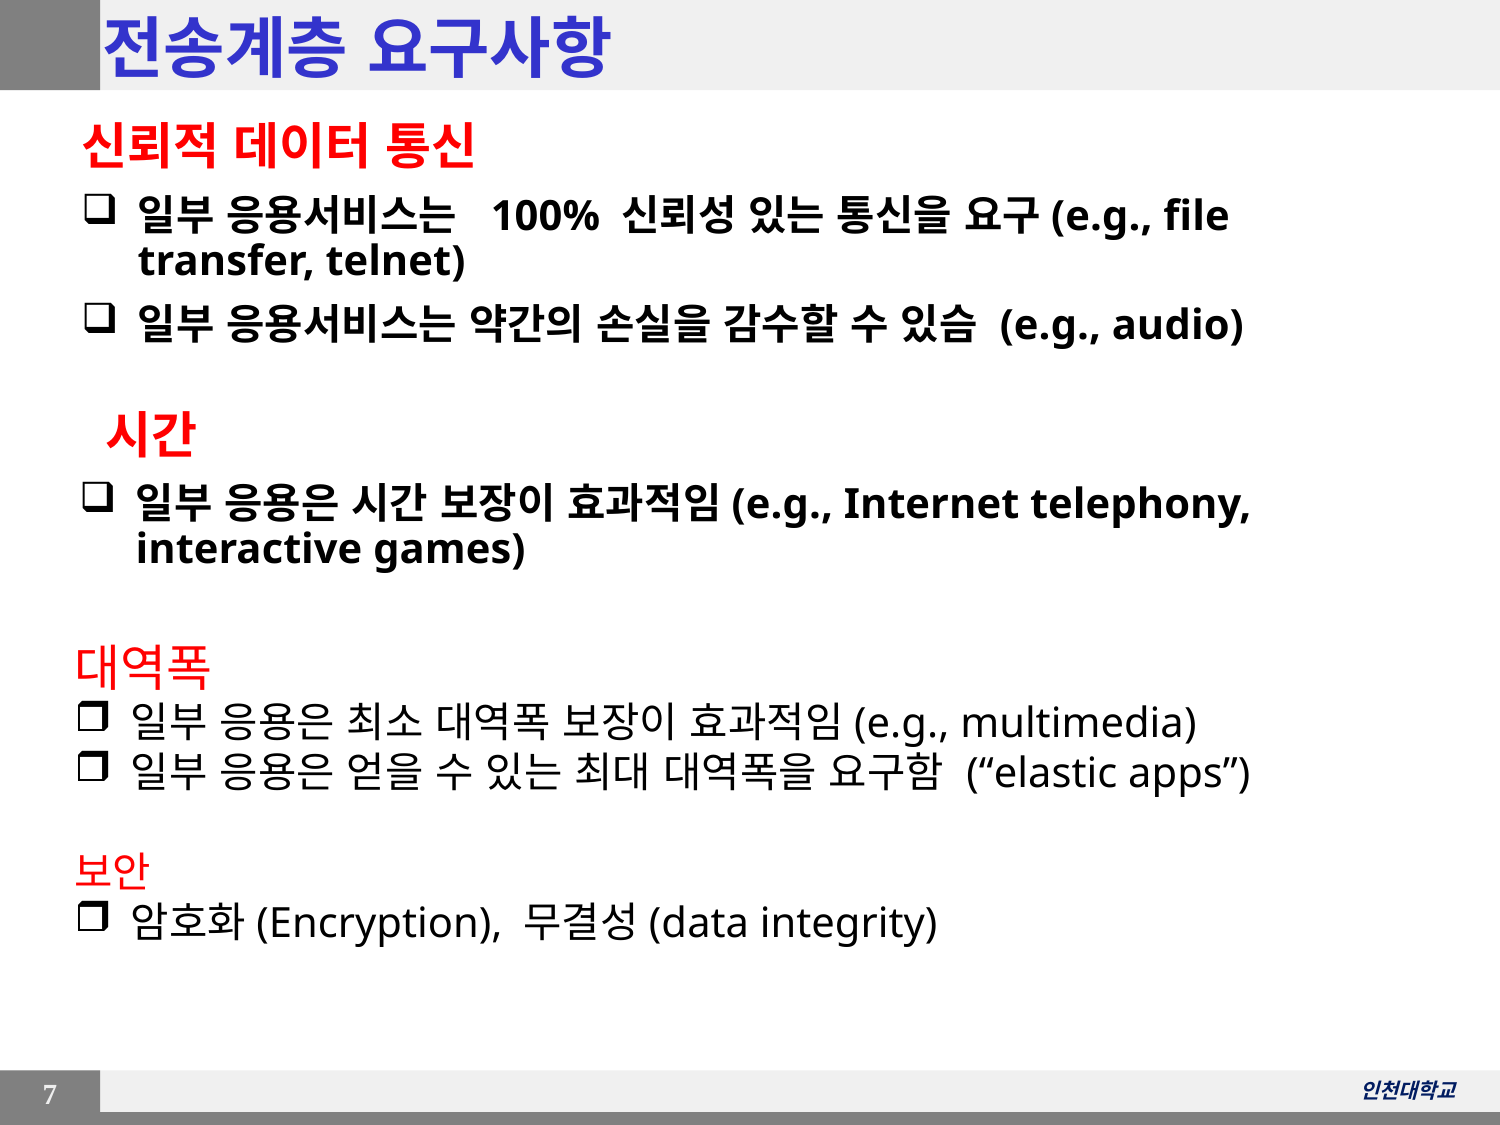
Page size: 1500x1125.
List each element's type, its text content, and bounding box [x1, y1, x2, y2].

list 신뢰적 데이터 통신 일부 응용서비스는 100% 신뢰성 있는 통신을 요구(e.g., file transfer, telnet) 일부 응용서비스는 약간의 손실을 감수할 수 있슴 (e.g., audio) [66, 114, 1359, 402]
title 전송계층 요구사항 [87, 0, 1451, 94]
list 시간 일부 응용은 시간 보장이 효과적임(e.g., Internet telephony, interactive games) [64, 402, 1367, 596]
text_box 대역폭 일부 응용은 최소 대역폭 보장이 효과적임(e.g., multimedia) 일부 응용은 얻을 수 있는 최대 대역폭을 요구함 (“elastic apps”) 보안 암호화(Encryption), 무결성(data integrity) [59, 628, 1438, 971]
